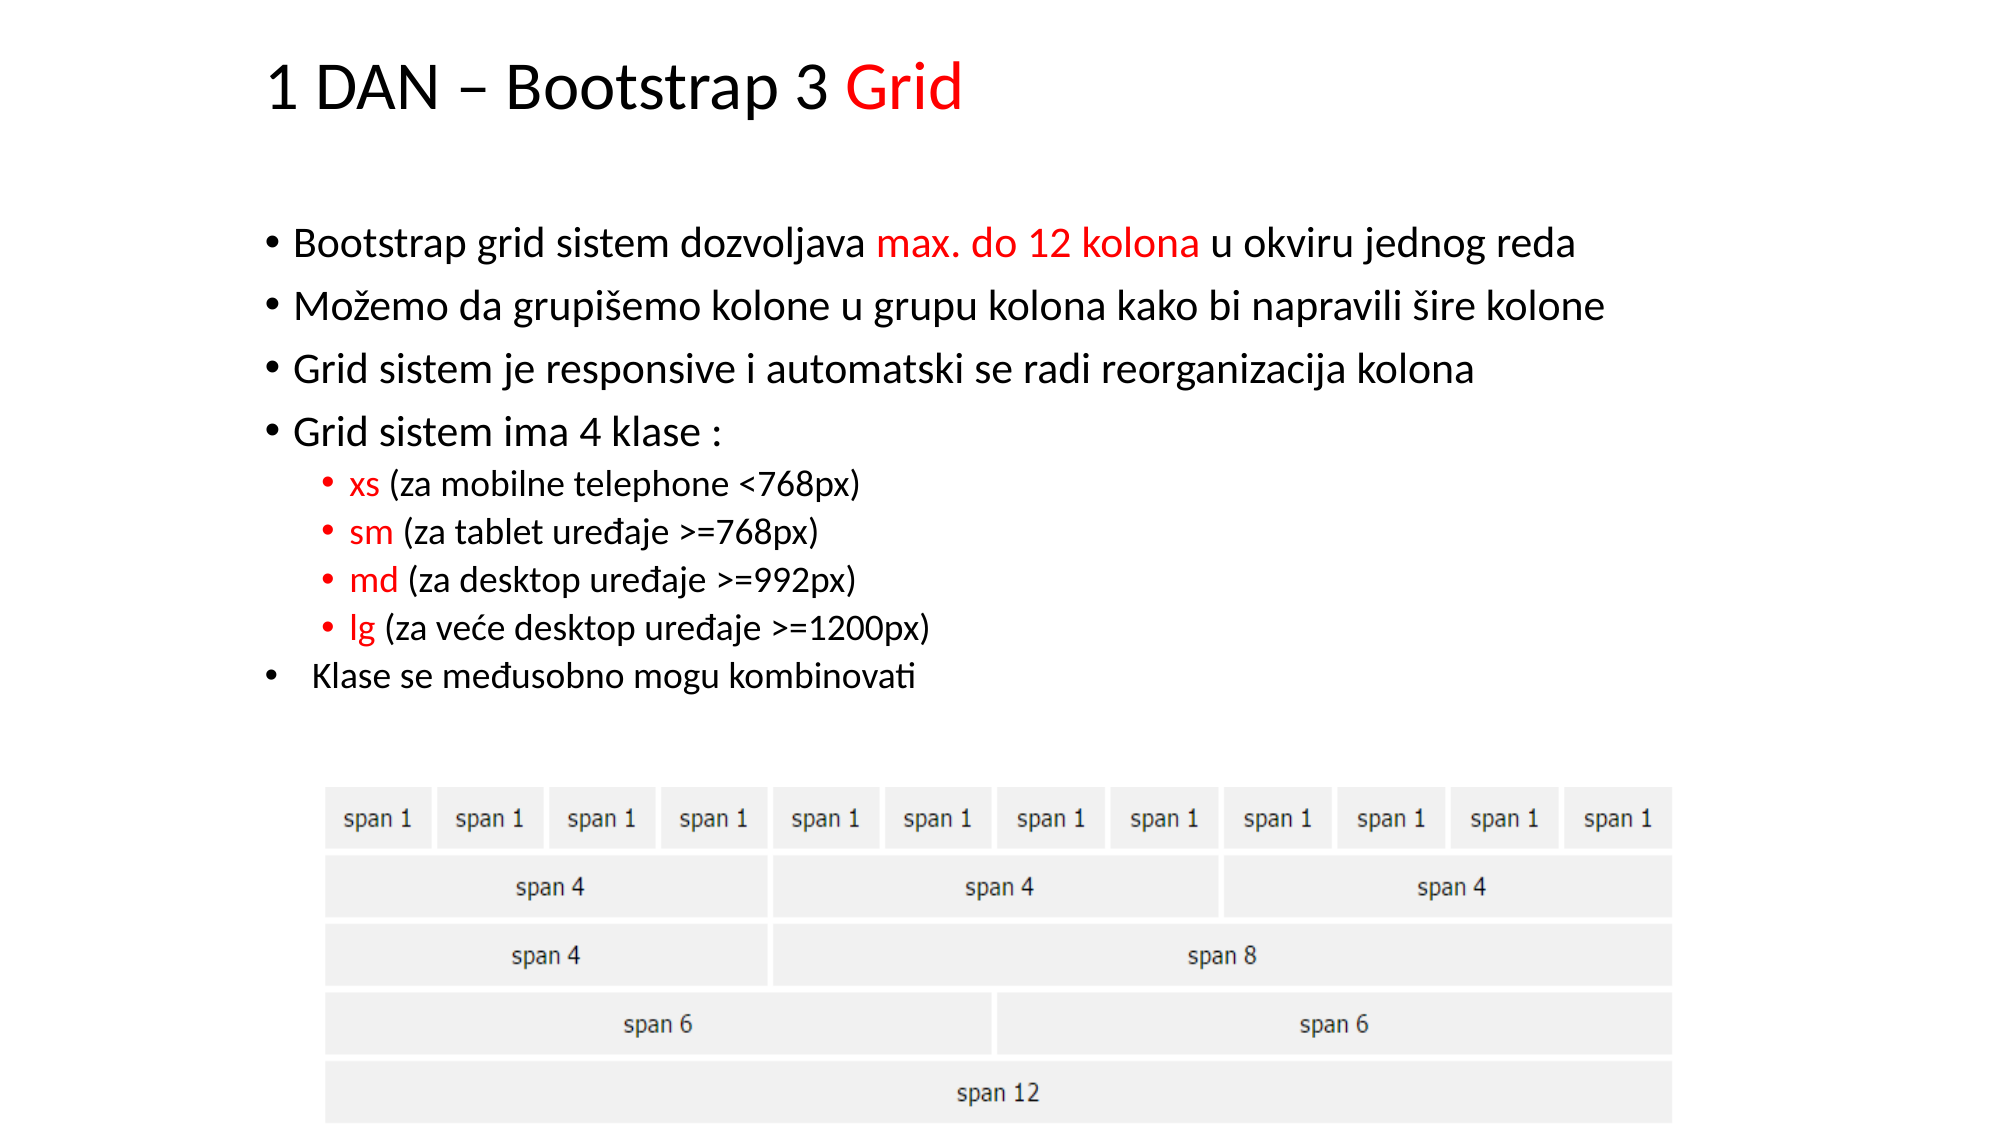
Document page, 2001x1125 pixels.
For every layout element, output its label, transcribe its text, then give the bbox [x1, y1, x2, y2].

picture [324, 787, 1675, 1125]
title 1 DAN – Bootstrap 3 Grid [249, 12, 1700, 163]
list Bootstrap grid sistem dozvoljava max. do 12 kolona u okviru jednog reda Možemo da grupišemo kolone u grupu kolona kako bi napravili šire kolone Grid sistem je responsive i automatski se radi reorganizacija kolona Grid sistem ima 4 klase : xs (za mobilne telephone <768px) sm (za tablet uređaje >=768px) md (za desktop uređaje >=992px) lg (za veće desktop uređaje >=1200px) Klase se međusobno mogu kombinovati [249, 212, 1675, 775]
